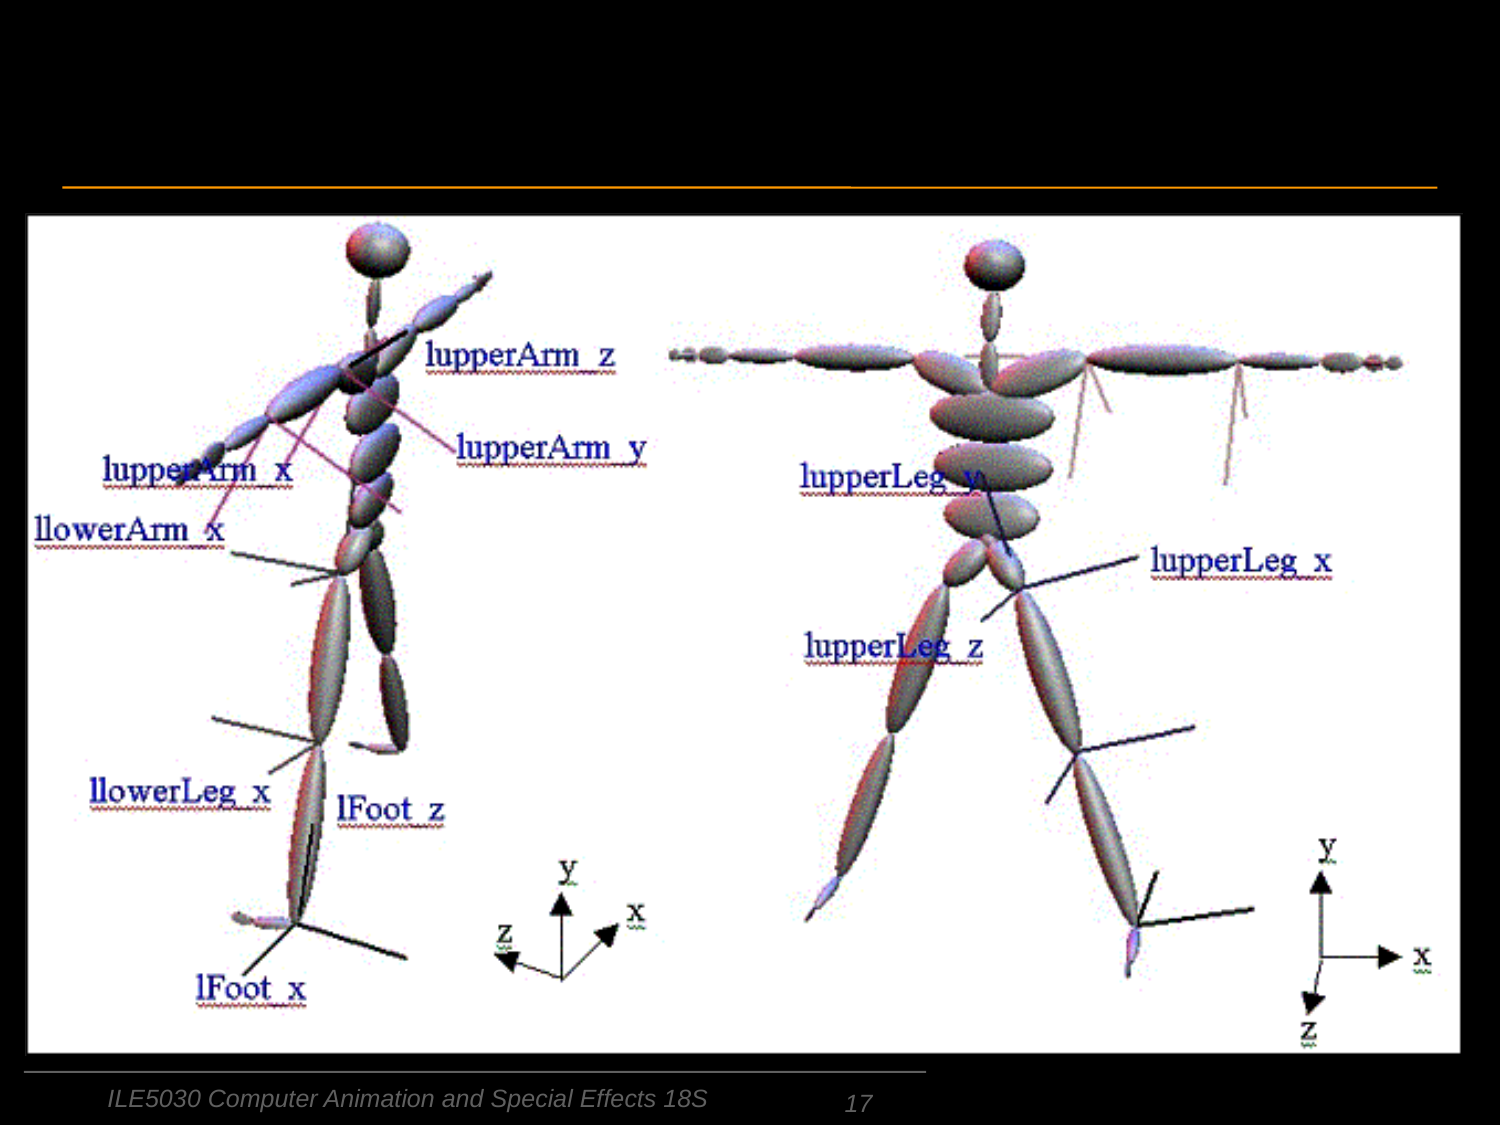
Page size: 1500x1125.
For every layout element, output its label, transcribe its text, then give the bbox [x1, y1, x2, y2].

slide_number 17 [537, 1084, 888, 1125]
picture [24, 212, 1463, 1057]
footer ILE5030 Computer Animation and Special Effects 18S [92, 1074, 838, 1125]
